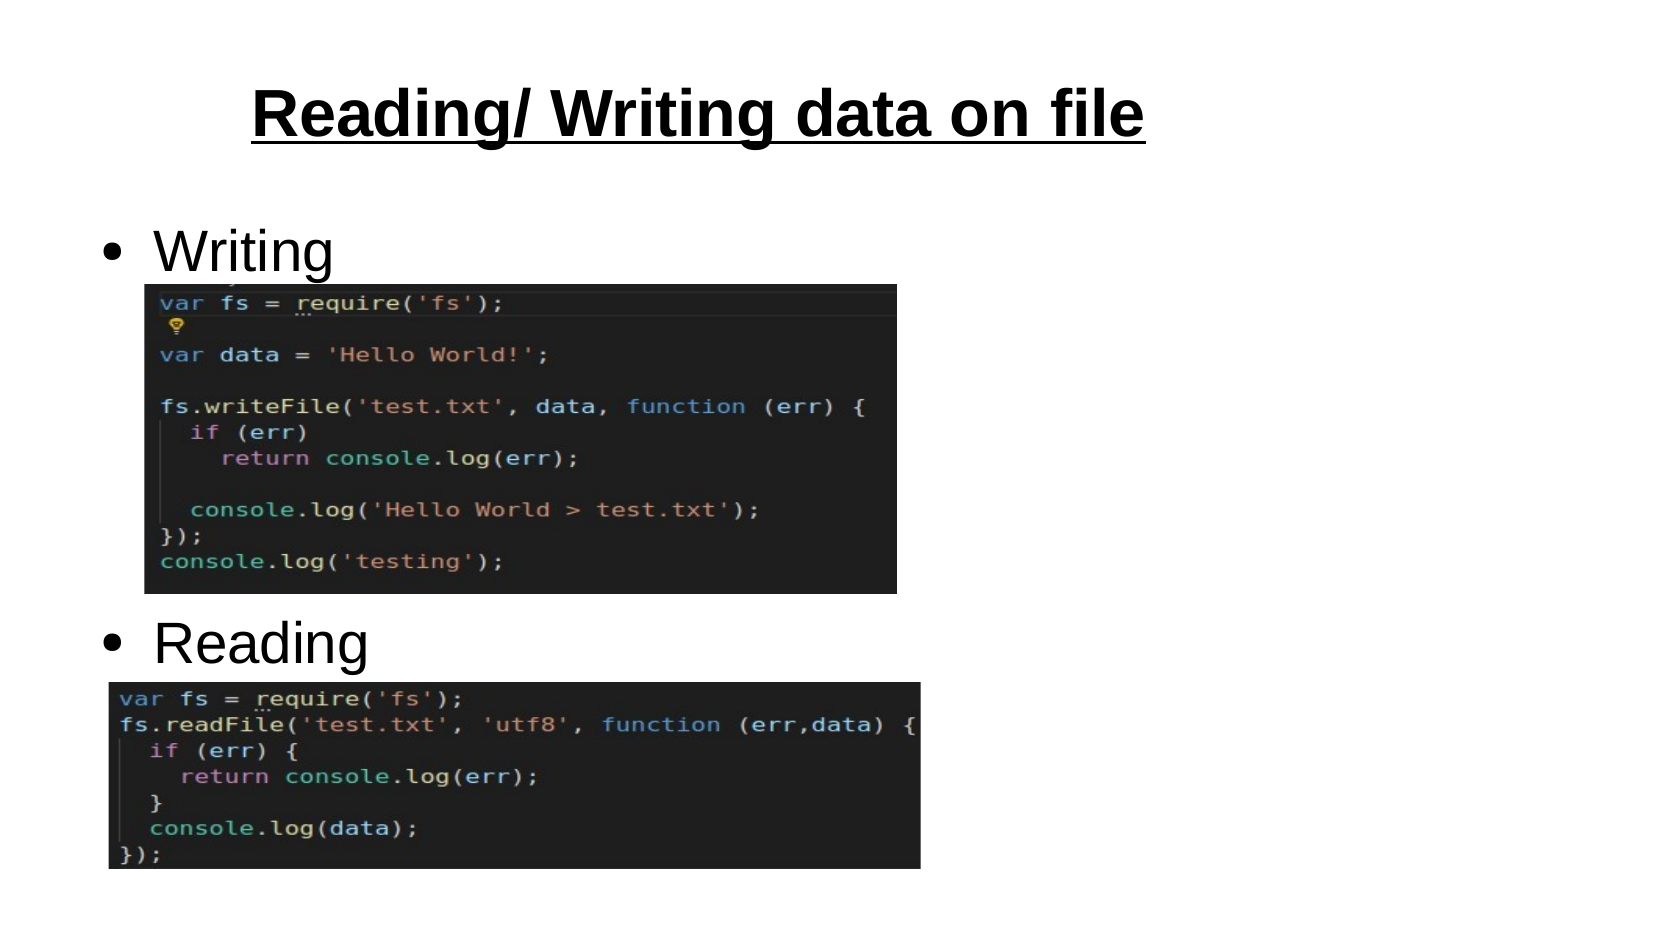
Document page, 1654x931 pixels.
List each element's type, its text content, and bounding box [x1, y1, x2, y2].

text_box [108, 682, 921, 869]
text_box Reading [151, 602, 404, 675]
text_box [144, 284, 897, 594]
text_box ● [98, 228, 126, 267]
text_box Reading/ Writing data on file [248, 68, 1402, 225]
text_box Writing [151, 211, 361, 284]
text_box ● [98, 619, 126, 658]
